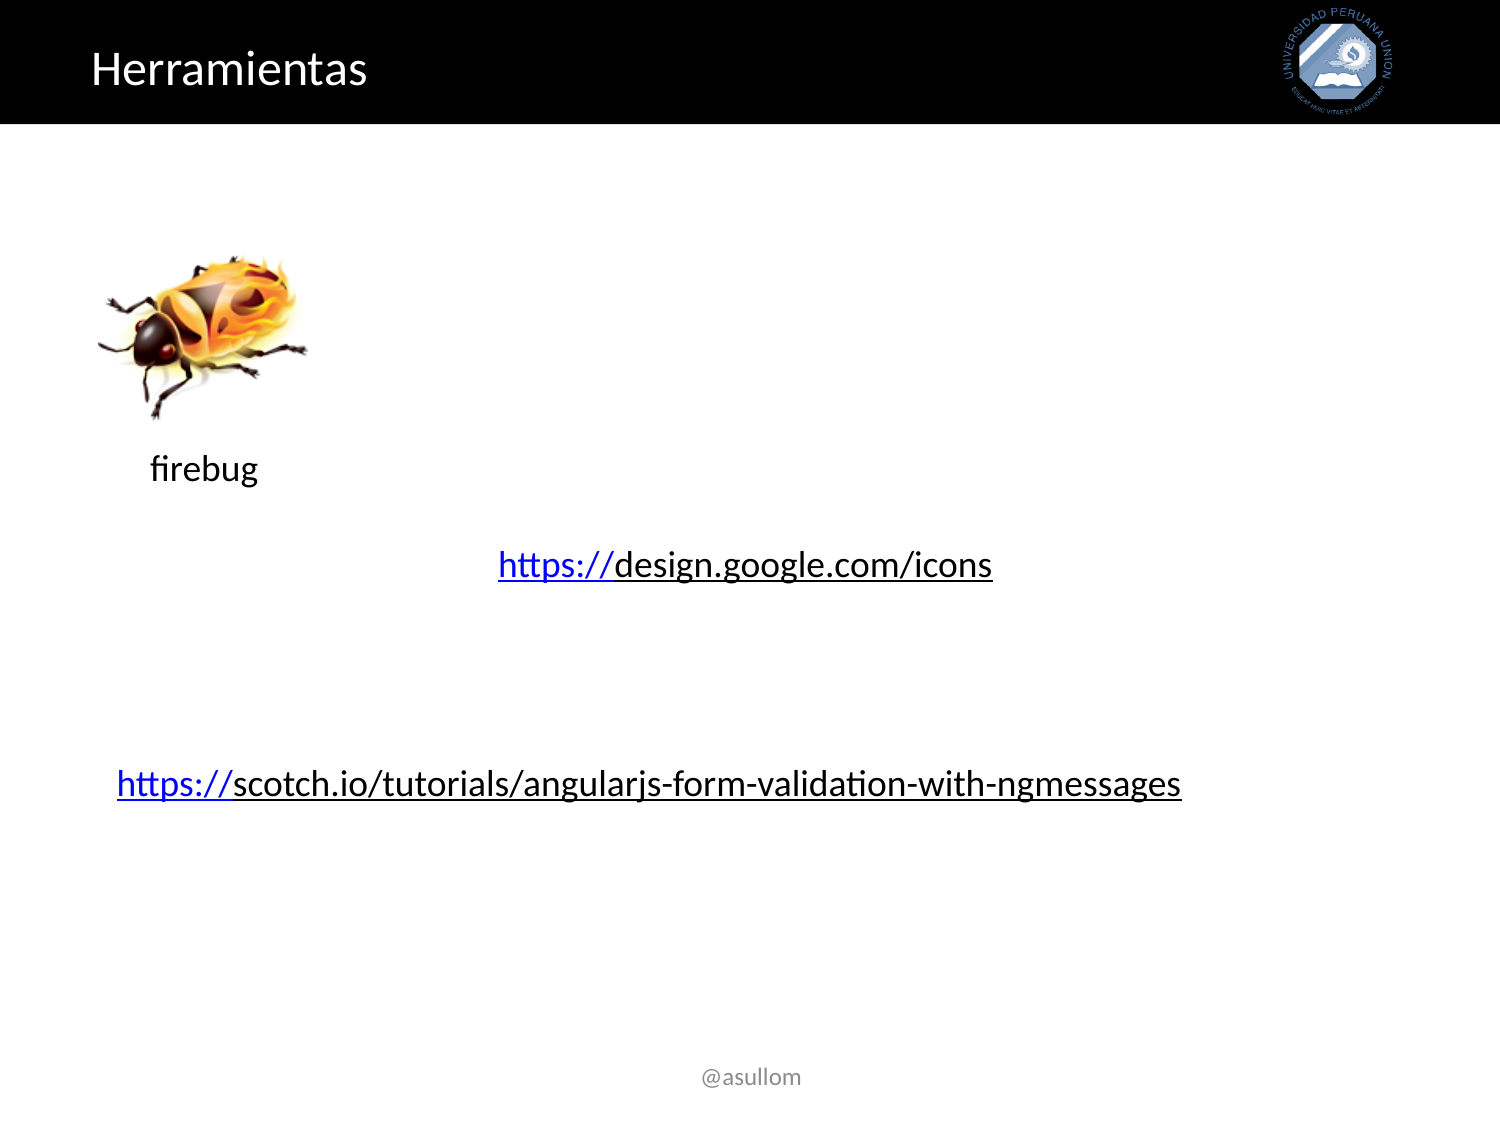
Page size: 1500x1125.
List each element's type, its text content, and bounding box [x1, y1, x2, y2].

picture [98, 225, 311, 437]
text_box firebug [135, 446, 274, 497]
text_box https://scotch.io/tutorials/angularjs-form-validation-with-ngmessages [101, 751, 1471, 812]
text_box https://design.google.com/icons [483, 532, 1017, 592]
title Herramientas [76, 31, 1204, 100]
